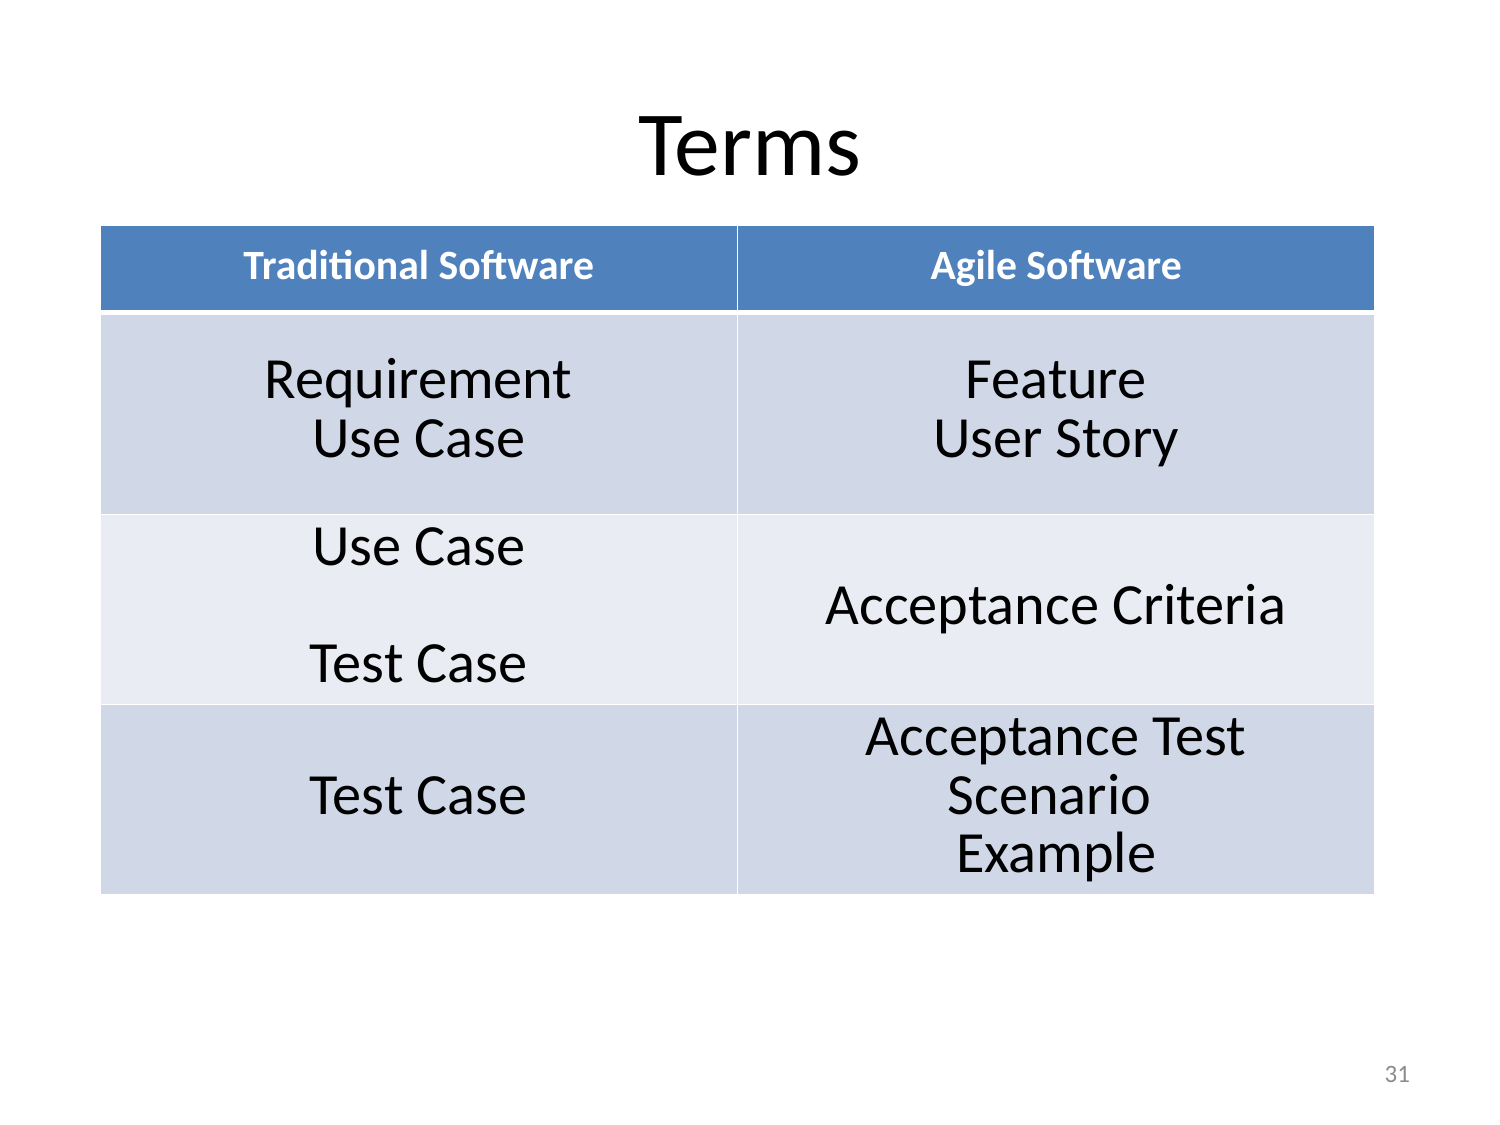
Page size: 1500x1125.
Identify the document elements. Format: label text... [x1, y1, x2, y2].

table_header Traditional Software [101, 226, 737, 310]
table_cell Acceptance Test Scenario Example [738, 705, 1374, 894]
table_cell Requirement Use Case [101, 315, 737, 514]
table_cell Feature User Story [738, 315, 1374, 514]
title Terms [75, 45, 1425, 233]
table_cell Test Case [101, 705, 737, 894]
slide_number 31 [1074, 1042, 1425, 1103]
table_header Agile Software [738, 226, 1374, 310]
table_cell Acceptance Criteria [738, 515, 1374, 704]
table_cell Use Case Test Case [101, 515, 737, 704]
